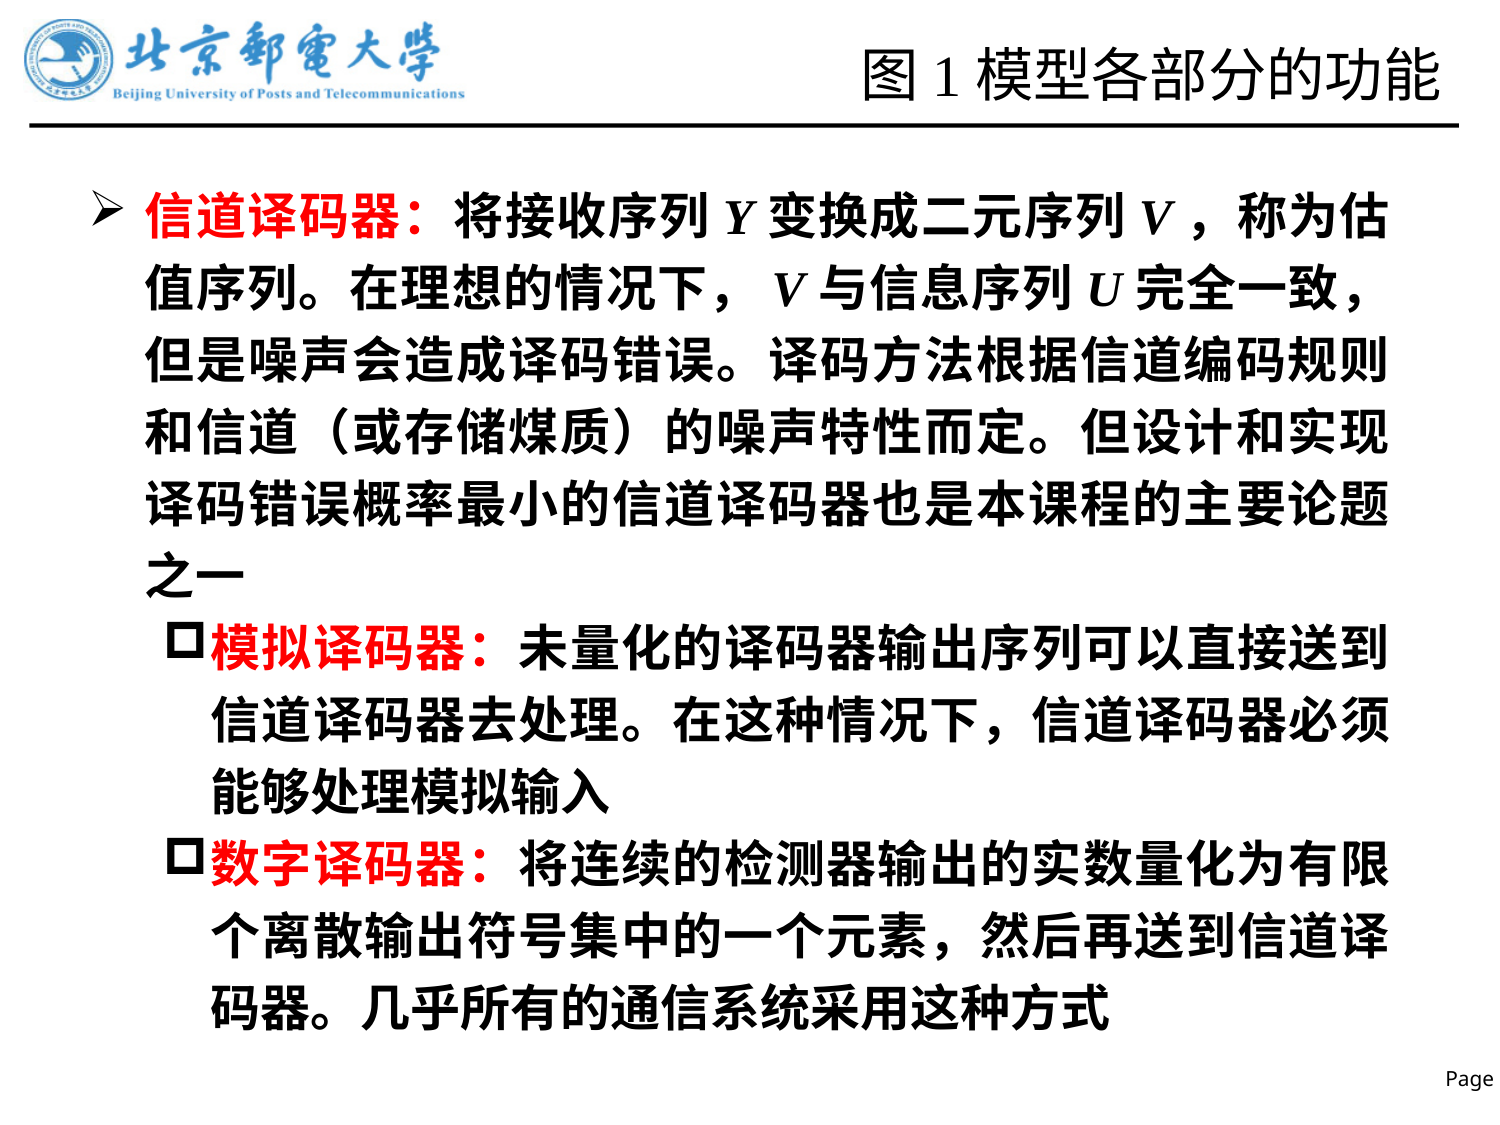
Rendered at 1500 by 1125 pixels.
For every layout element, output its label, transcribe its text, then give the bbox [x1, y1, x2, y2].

picture [23, 19, 467, 102]
list 信道译码器：将接收序列Y变换成二元序列V，称为估值序列。在理想的情况下，V与信息序列U完全一致，但是噪声会造成译码错误。译码方法根据信道编码规则和信道（或存储煤质）的噪声特性而定。但设计和实现译码错误概率最小的信道译码器也是本课程的主要论题之一 模拟译码器：未量化的译码器输出序列可以直接送到信道译码器去处理。在这种情况下，信道译码器必须能够处理模拟输入 数字译码器：将连续的检测器输出的实数量化为有限个离散输出符号集中的一个元素，然后再送到信道译码器。几乎所有的通信系统采用这种方式 [73, 164, 1405, 1013]
title 图1模型各部分的功能 [715, 16, 1457, 130]
